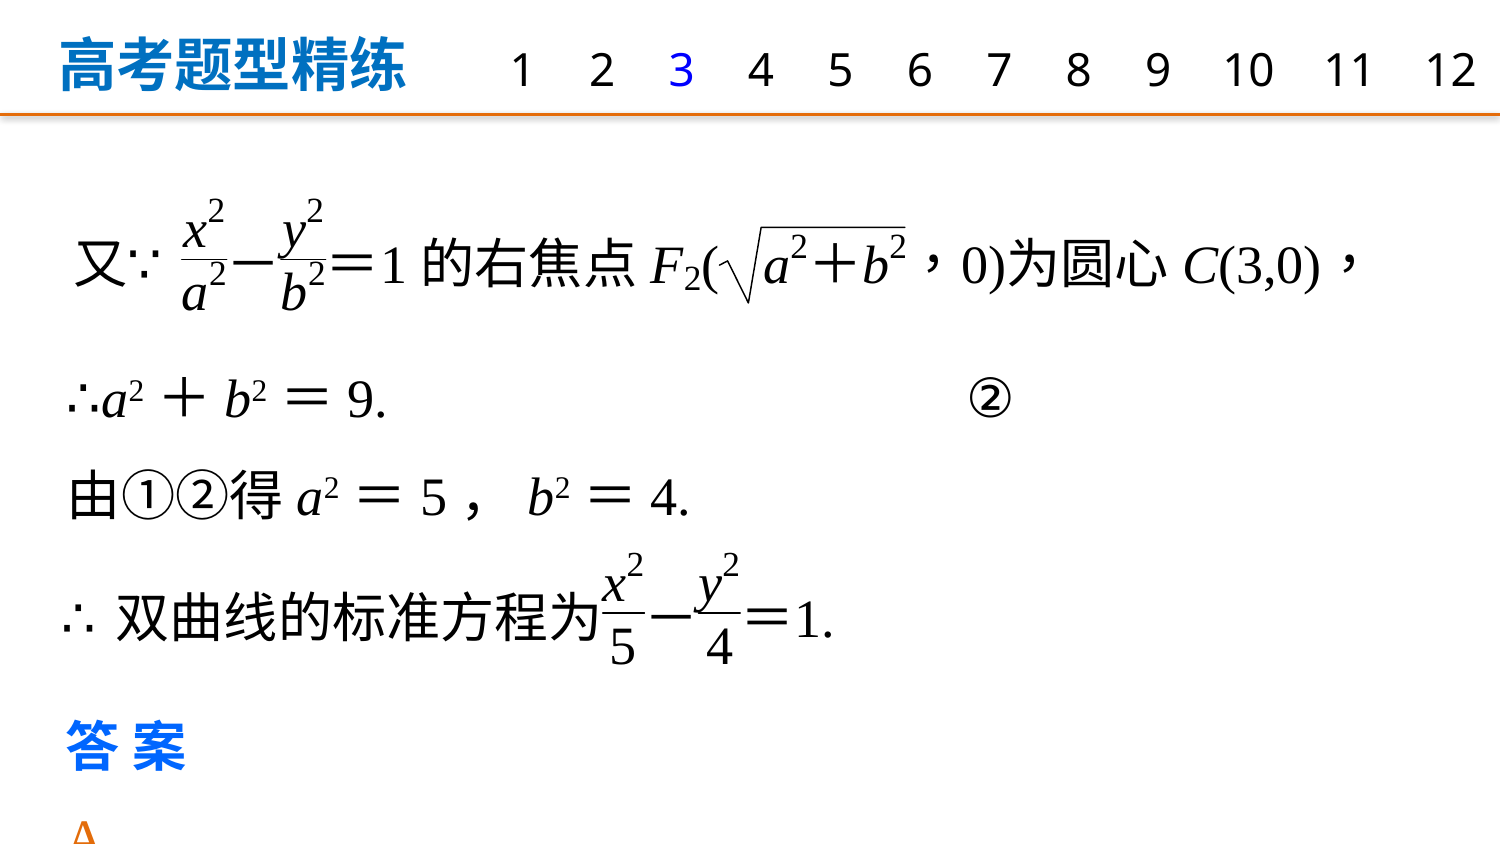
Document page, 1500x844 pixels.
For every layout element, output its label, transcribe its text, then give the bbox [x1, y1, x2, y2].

text_box 8 [1044, 36, 1114, 106]
text_box 10 [1202, 39, 1295, 104]
text_box 1 [488, 36, 558, 106]
text_box ∴a2＋b2＝9. ② 由①②得a2＝5，b2＝4. [52, 323, 1471, 534]
text_box 9 [1123, 36, 1193, 106]
text_box 7 [964, 36, 1035, 106]
text_box 3 [646, 36, 717, 106]
text_box 12 [1405, 39, 1497, 104]
text_box 高考题型精练 [43, 20, 423, 105]
text_box 4 [726, 36, 796, 106]
text_box 答案 A [50, 678, 283, 785]
text_box 2 [567, 36, 637, 106]
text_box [73, 195, 1443, 371]
text_box 5 [805, 36, 876, 106]
text_box 11 [1304, 39, 1396, 104]
text_box 6 [885, 36, 955, 106]
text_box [60, 552, 1431, 728]
